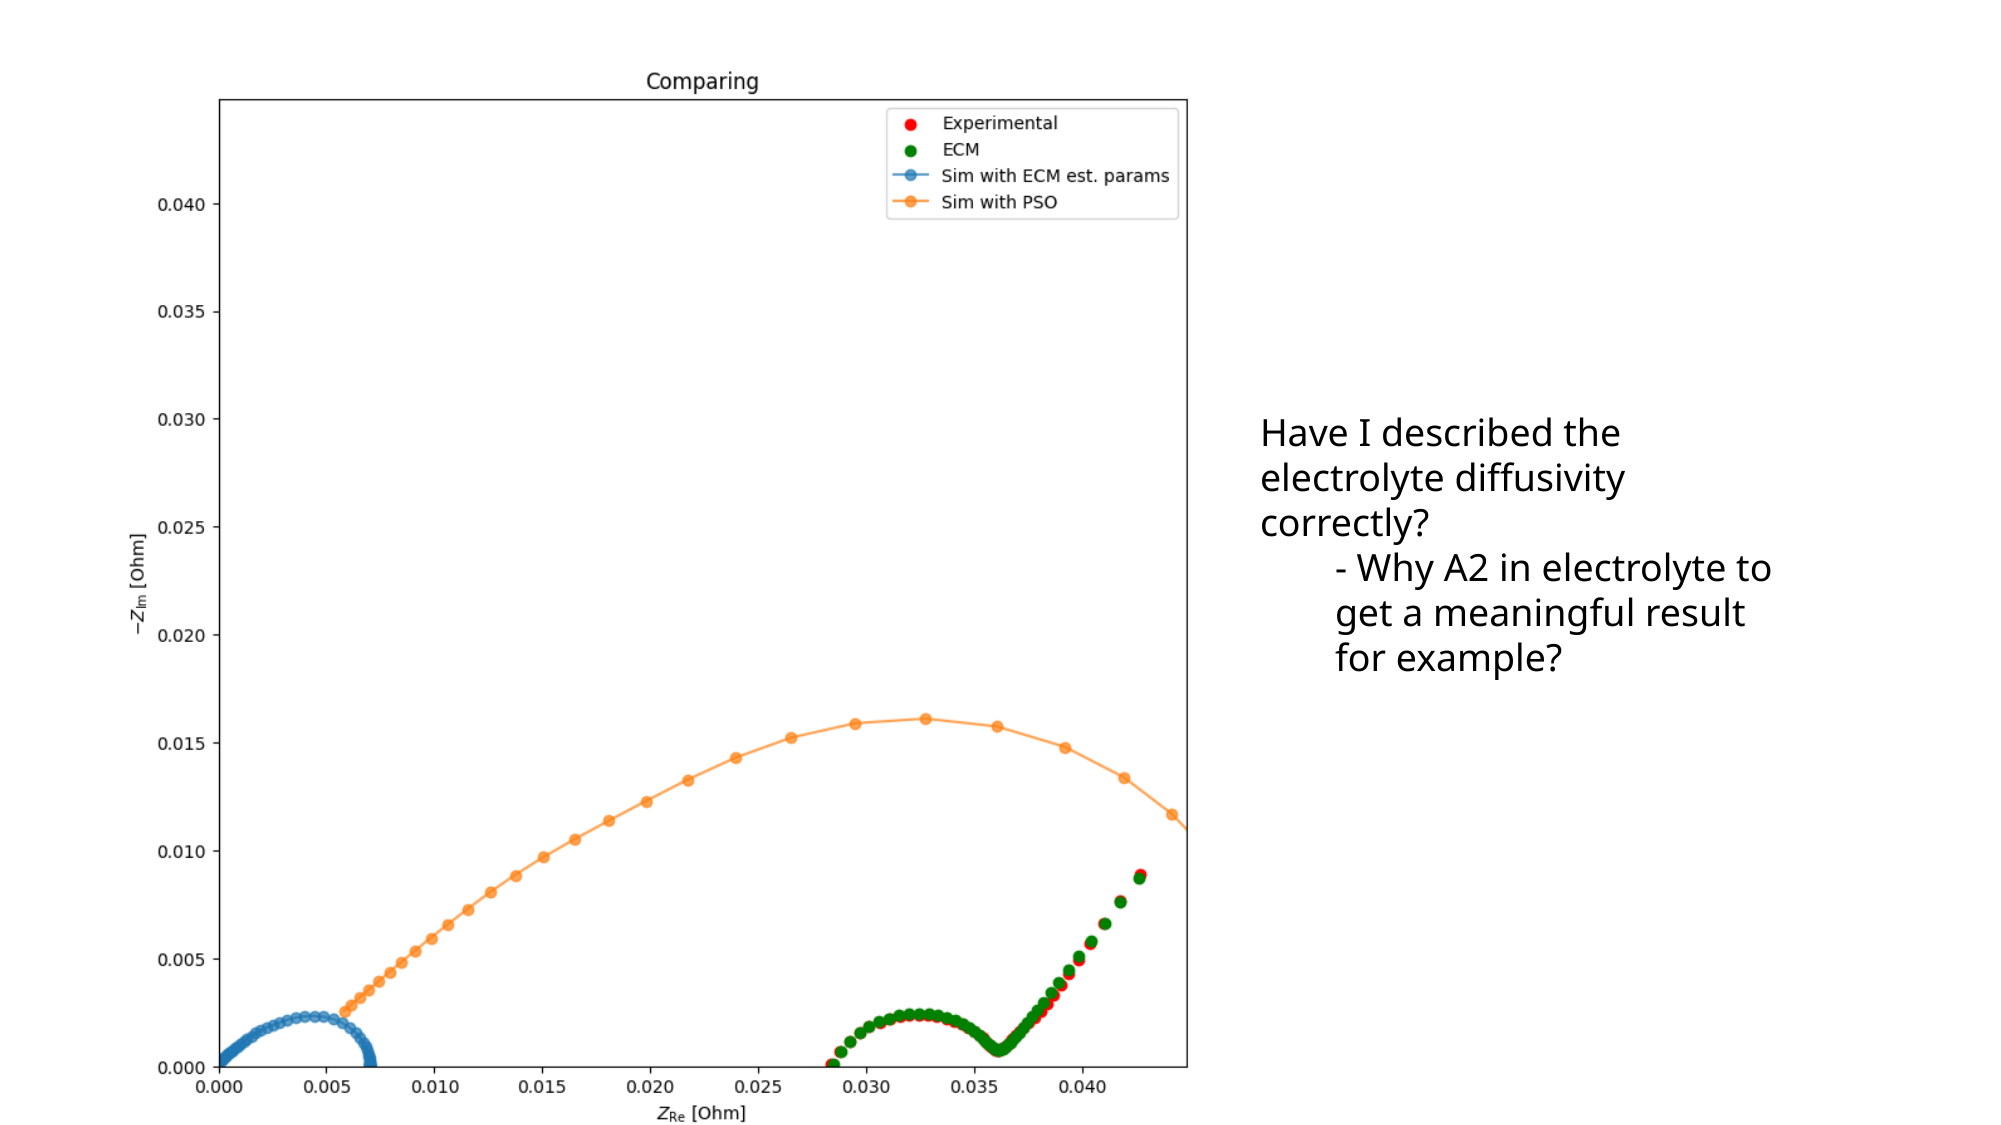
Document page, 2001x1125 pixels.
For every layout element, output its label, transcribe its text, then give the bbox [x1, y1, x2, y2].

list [116, 59, 1199, 1125]
text_box Have I described the electrolyte diffusivity correctly? - Why A2 in electrolyte to get a meaningful result for example? [1245, 401, 1815, 687]
